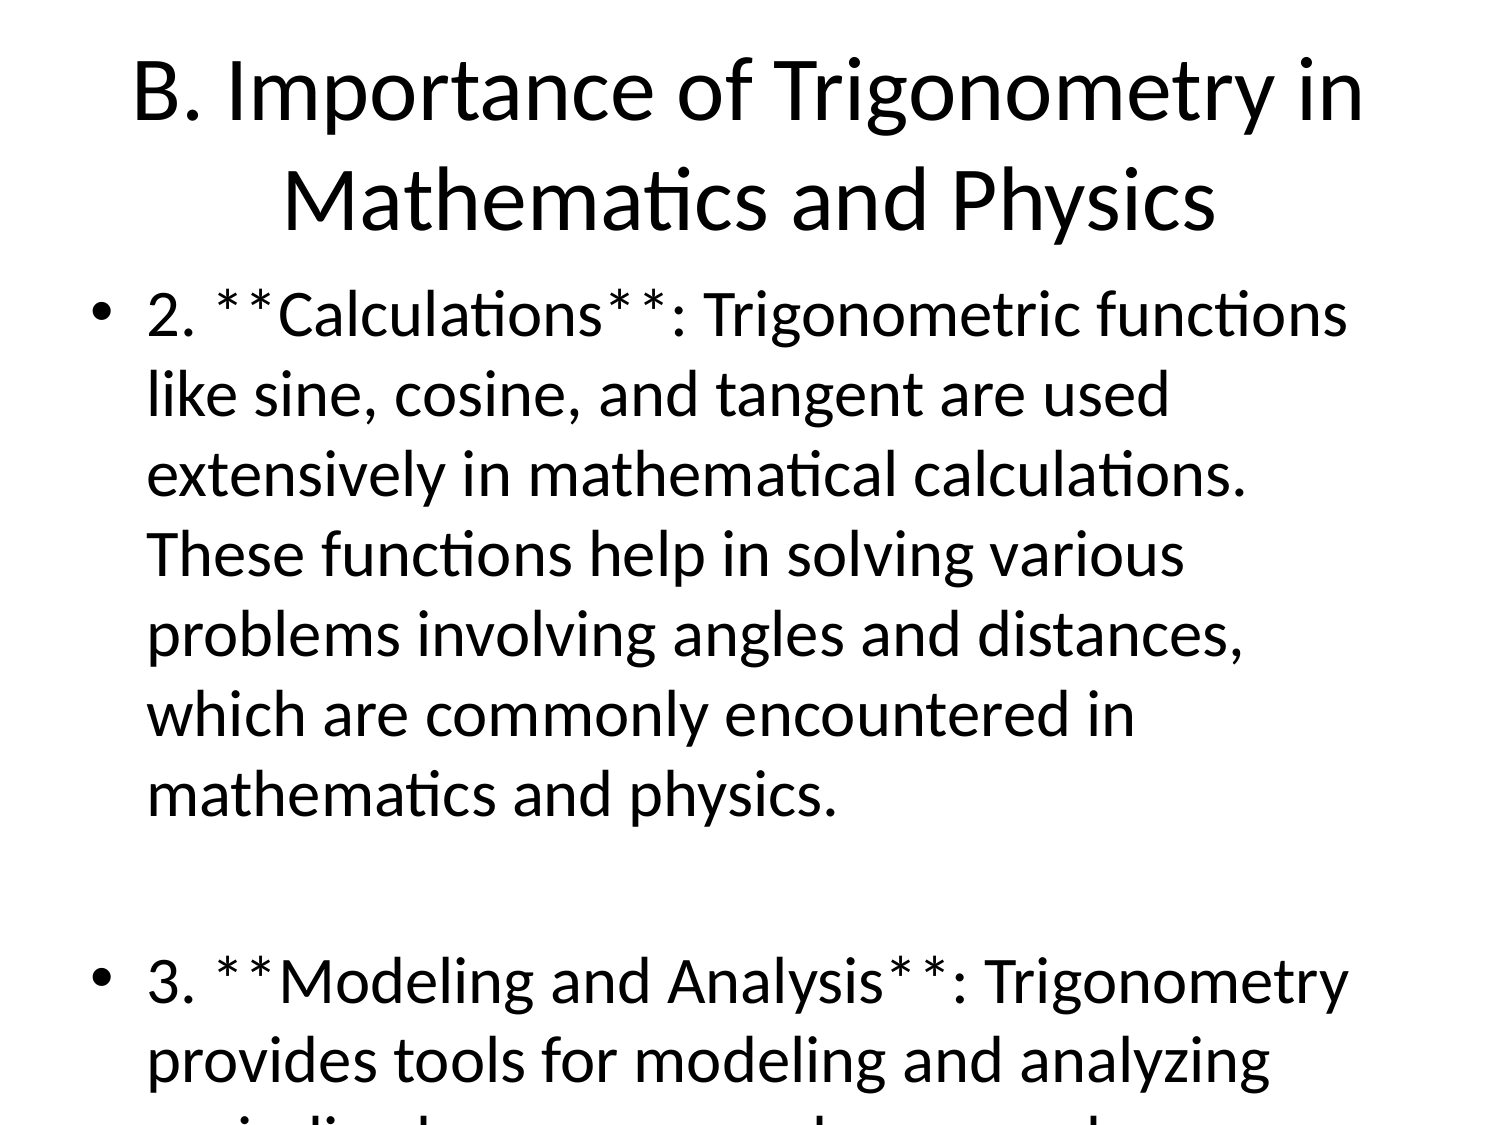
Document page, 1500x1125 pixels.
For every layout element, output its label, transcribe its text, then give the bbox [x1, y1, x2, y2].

list 2. **Calculations**: Trigonometric functions like sine, cosine, and tangent are used extensively in mathematical calculations. These functions help in solving various problems involving angles and distances, which are commonly encountered in mathematics and physics. 3. **Modeling and Analysis**: Trigonometry provides tools for modeling and analyzing periodic phenomena such as sound waves, light waves, and electromagnetic waves. It helps in understanding the behavior of these phenomena through the use of trigonometric functions. [75, 262, 1425, 1005]
title B. Importance of Trigonometry in Mathematics and Physics [75, 45, 1425, 233]
